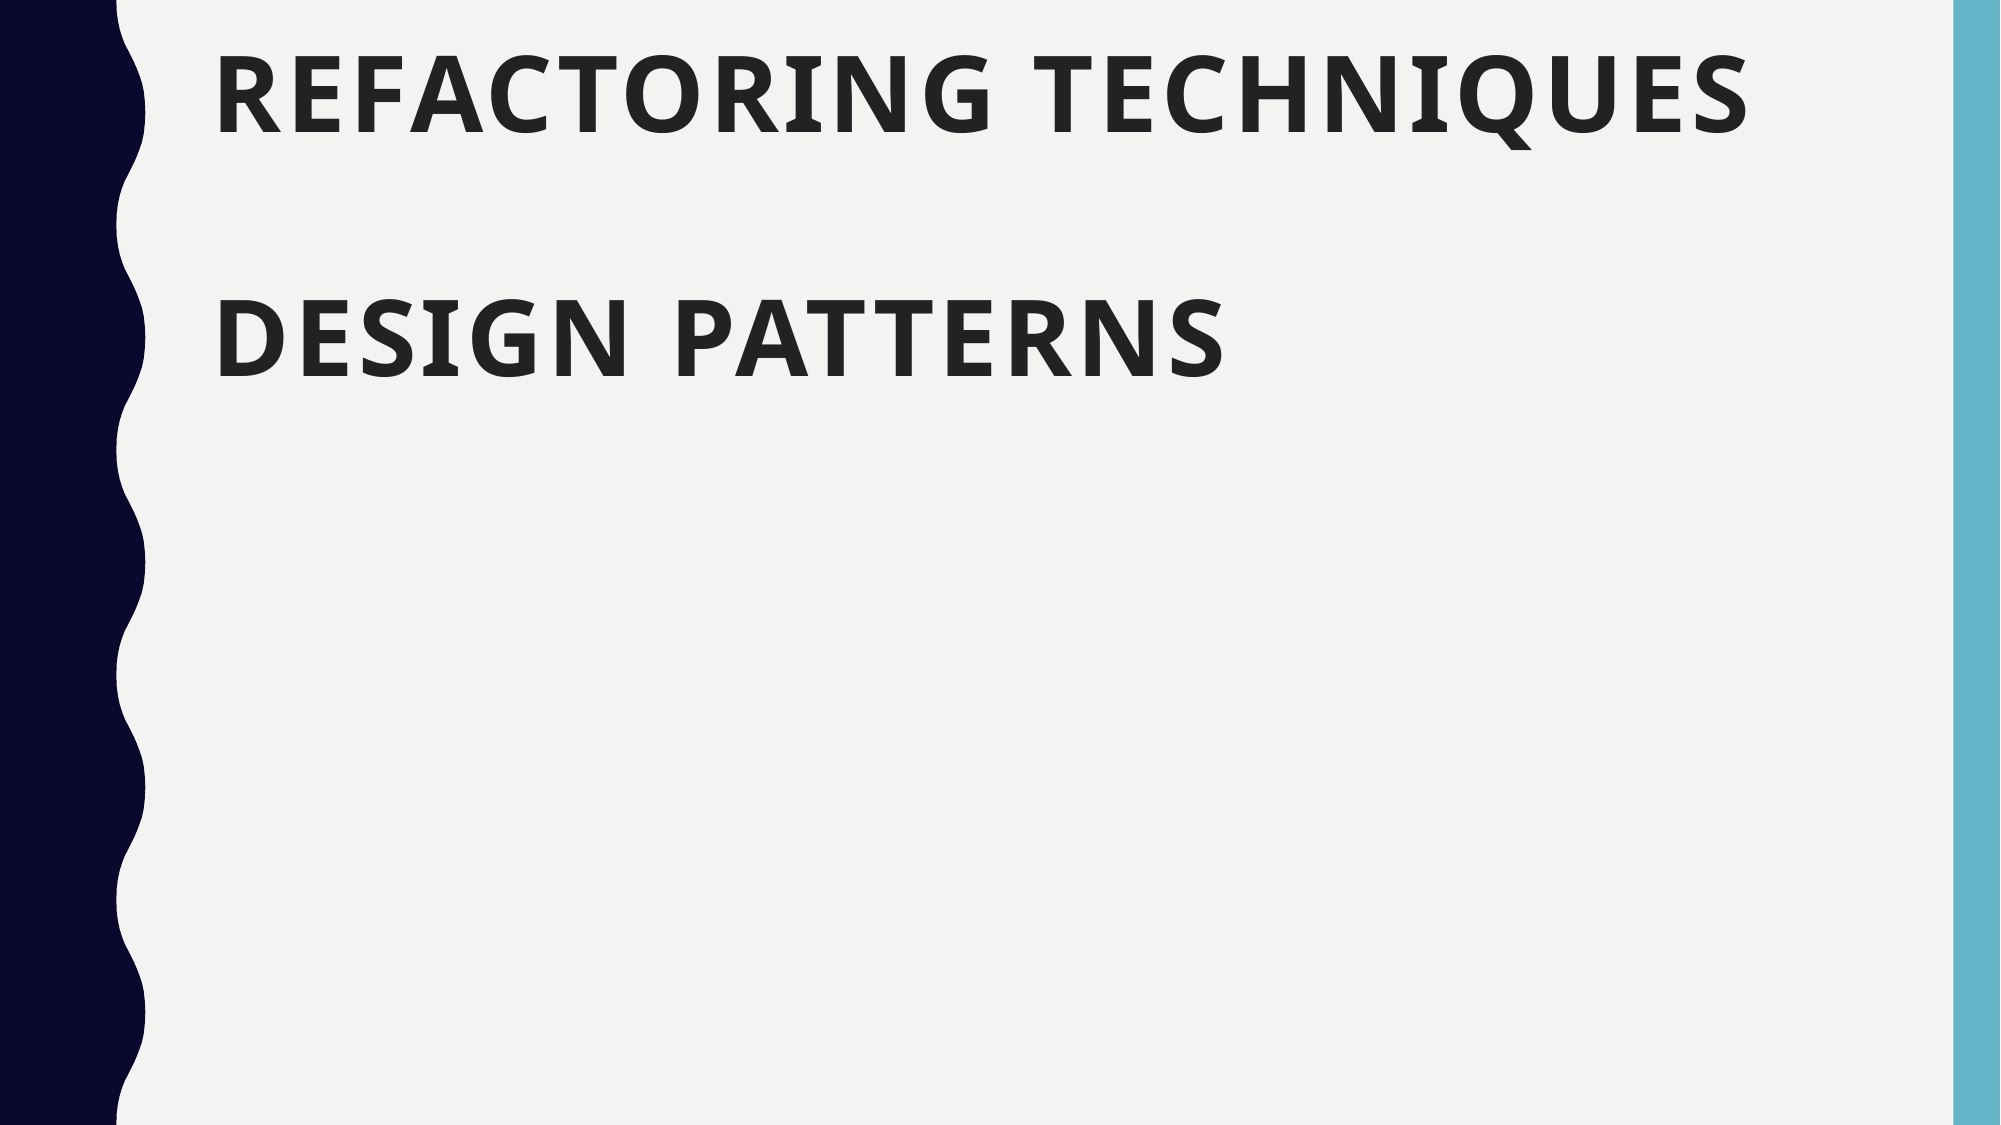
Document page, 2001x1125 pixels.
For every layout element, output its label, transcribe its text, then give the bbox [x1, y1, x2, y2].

text_box Design Patterns [196, 277, 1867, 523]
text_box Refactoring Techniques [196, 32, 1867, 277]
